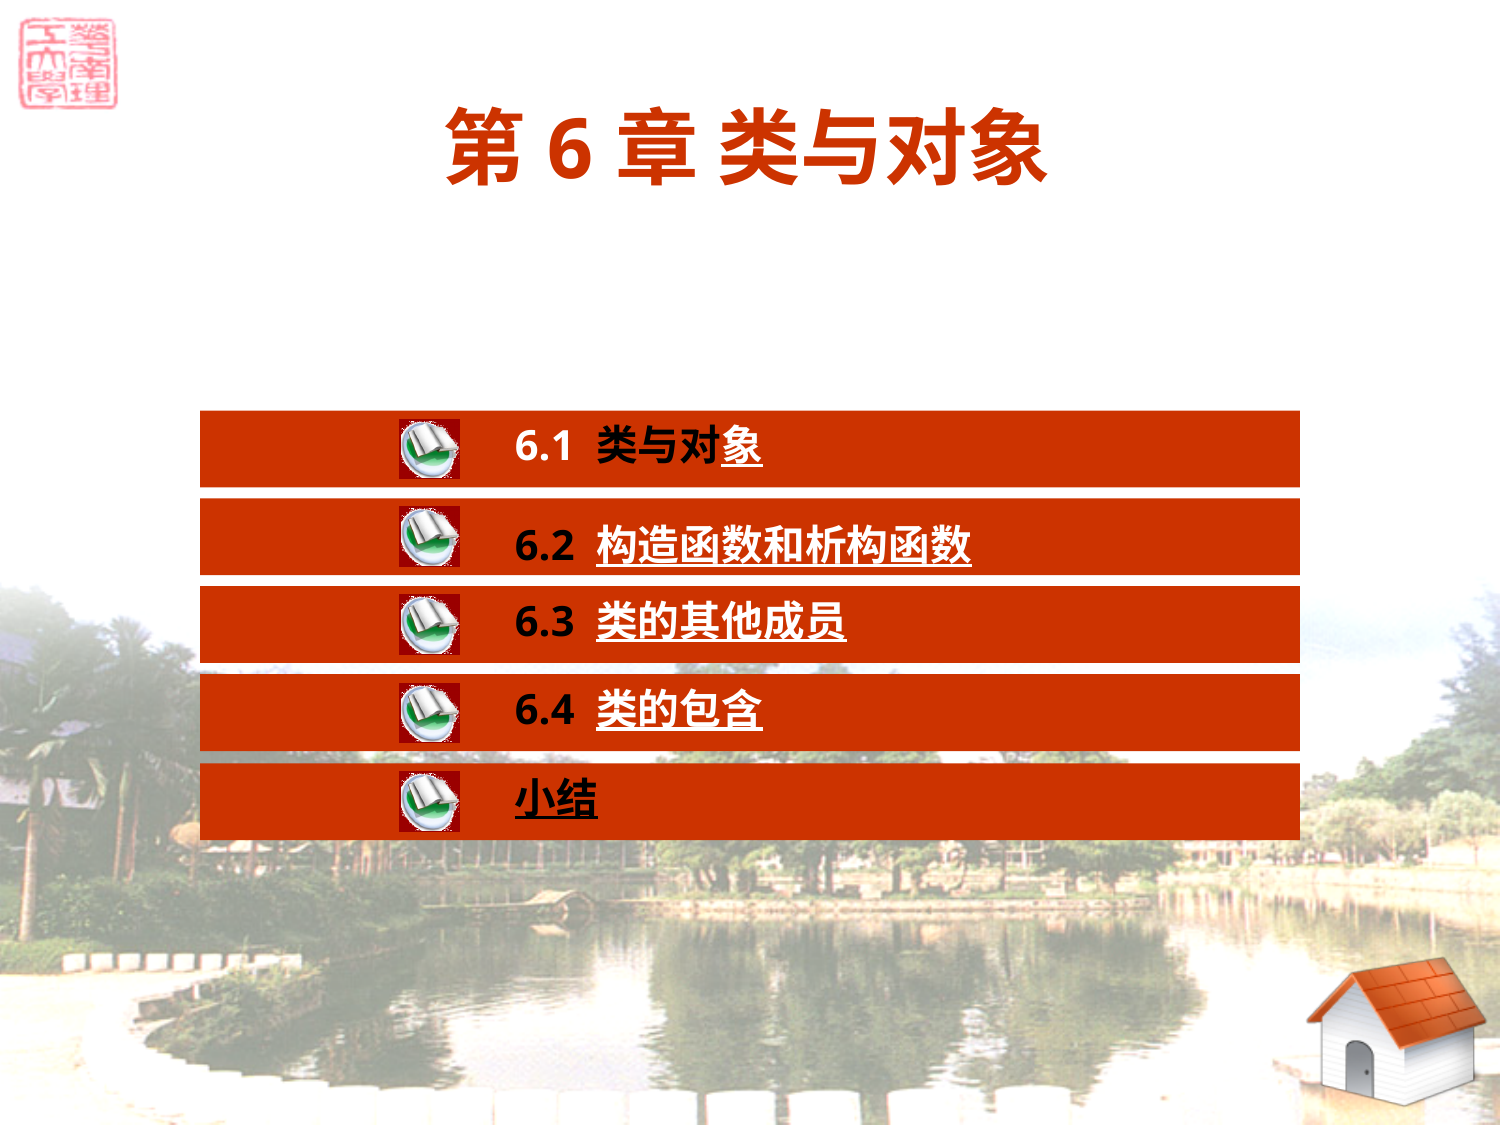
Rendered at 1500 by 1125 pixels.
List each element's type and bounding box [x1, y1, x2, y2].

text_box [199, 673, 1301, 752]
picture [0, 0, 1500, 1125]
text_box [199, 410, 1301, 488]
text_box [199, 763, 1301, 841]
text_box [199, 585, 1301, 664]
text_box [199, 498, 1301, 576]
